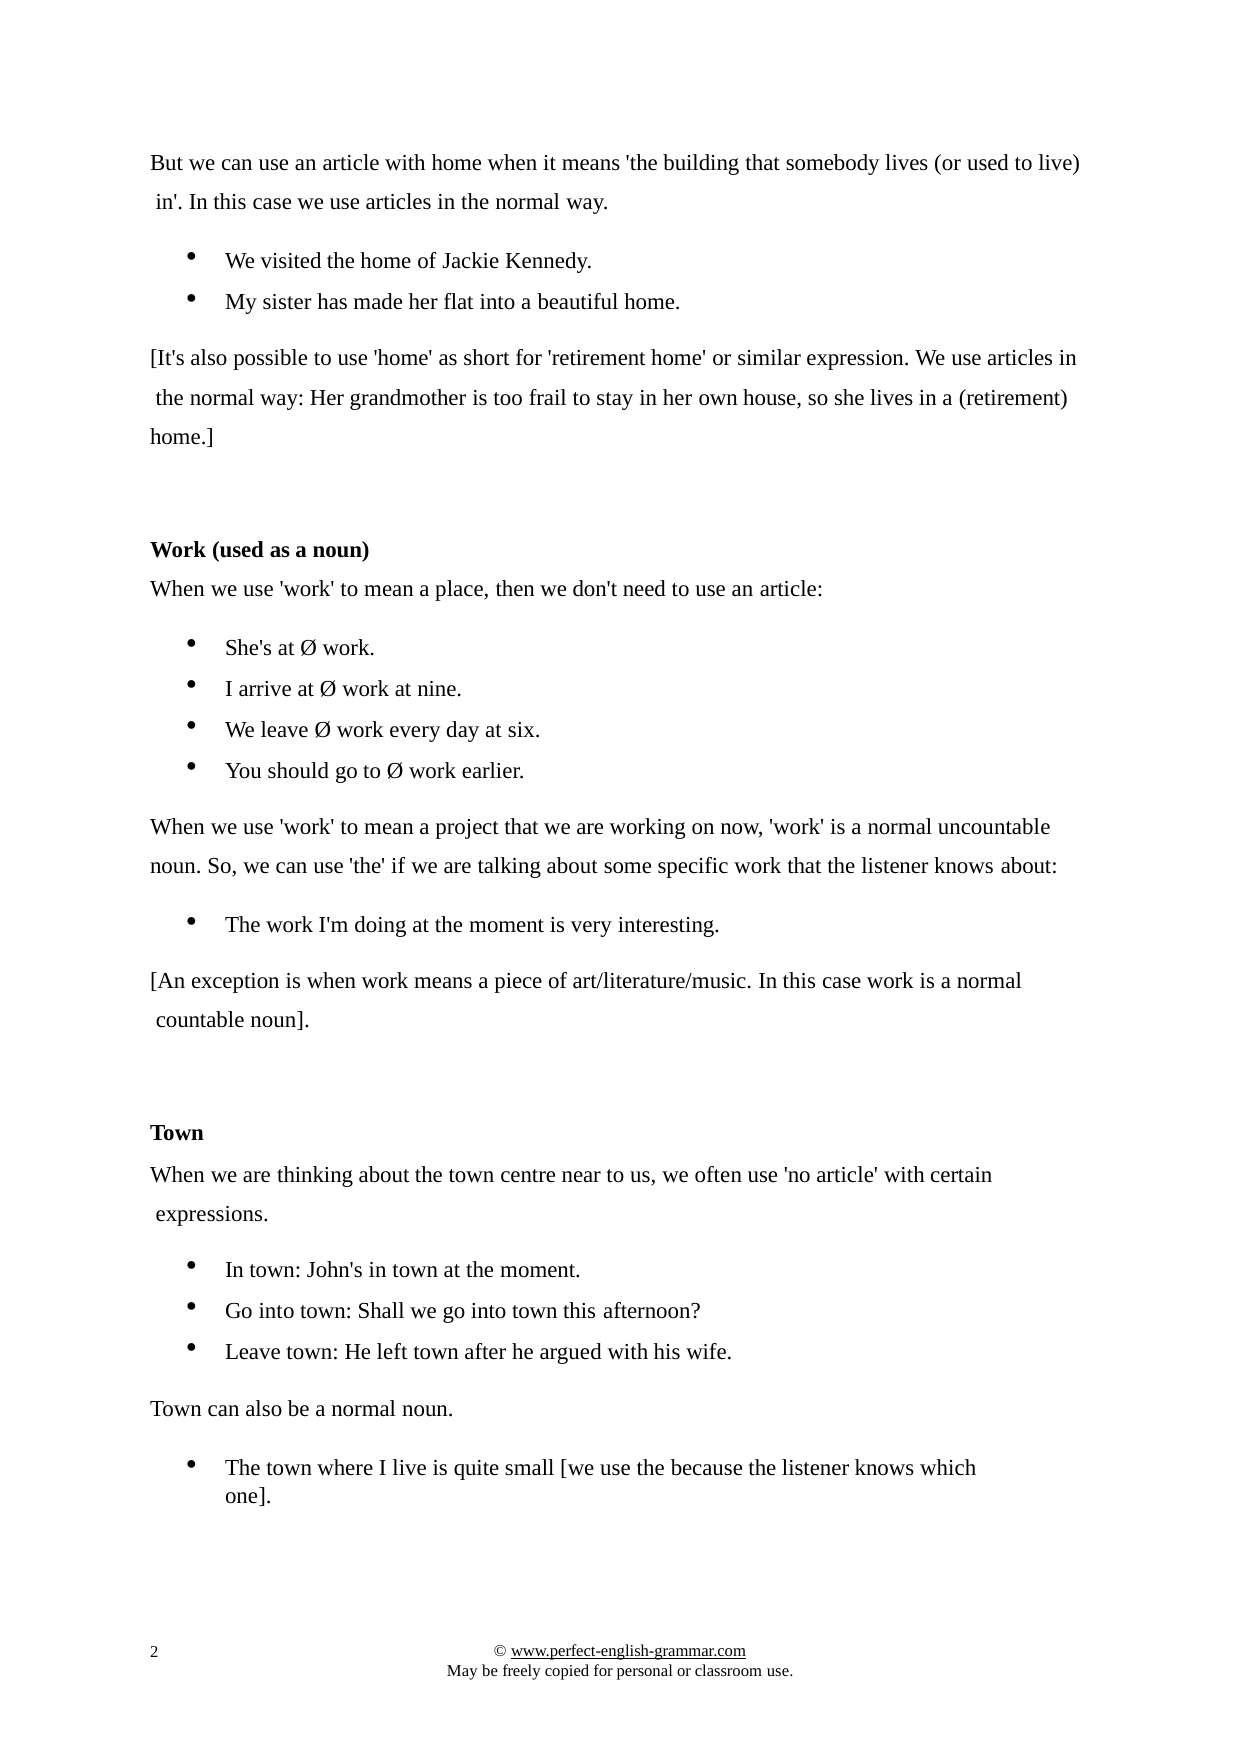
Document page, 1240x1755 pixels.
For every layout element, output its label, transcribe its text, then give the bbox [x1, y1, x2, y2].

text_box But we can use an article with home when it means 'the building that somebody lives (or used to live) in'. In this case we use articles in the normal way. We visited the home of Jackie Kennedy. My sister has made her flat into a beautiful home. [It's also possible to use 'home' as short for 'retirement home' or similar expression. We use articles in the normal way: Her grandmother is too frail to stay in her own house, so she lives in a (retirement) home.] [147, 136, 1084, 449]
text_box Town When we are thinking about the town centre near to us, we often use 'no article' with certain expressions. In town: John's in town at the moment. Go into town: Shall we go into town this afternoon? Leave town: He left town after he argued with his wife. Town can also be a normal noun. The town where I live is quite small [we use the because the listener knows which one]. [147, 1117, 1032, 1508]
text_box Work (used as a noun) When we use 'work' to mean a place, then we don't need to use an article: She's at Ø work. I arrive at Ø work at nine. We leave Ø work every day at six. You should go to Ø work earlier. When we use 'work' to mean a project that we are working on now, 'work' is a normal uncountable noun. So, we can use 'the' if we are talking about some specific work that the listener knows about: The work I'm doing at the moment is very interesting. [An exception is when work means a piece of art/literature/music. In this case work is a normal countable noun]. [147, 534, 1059, 1033]
footer © www.perfect-english-grammar.com May be freely copied for personal or classroom use. [444, 1640, 796, 1755]
slide_number 1 [145, 1640, 163, 1755]
